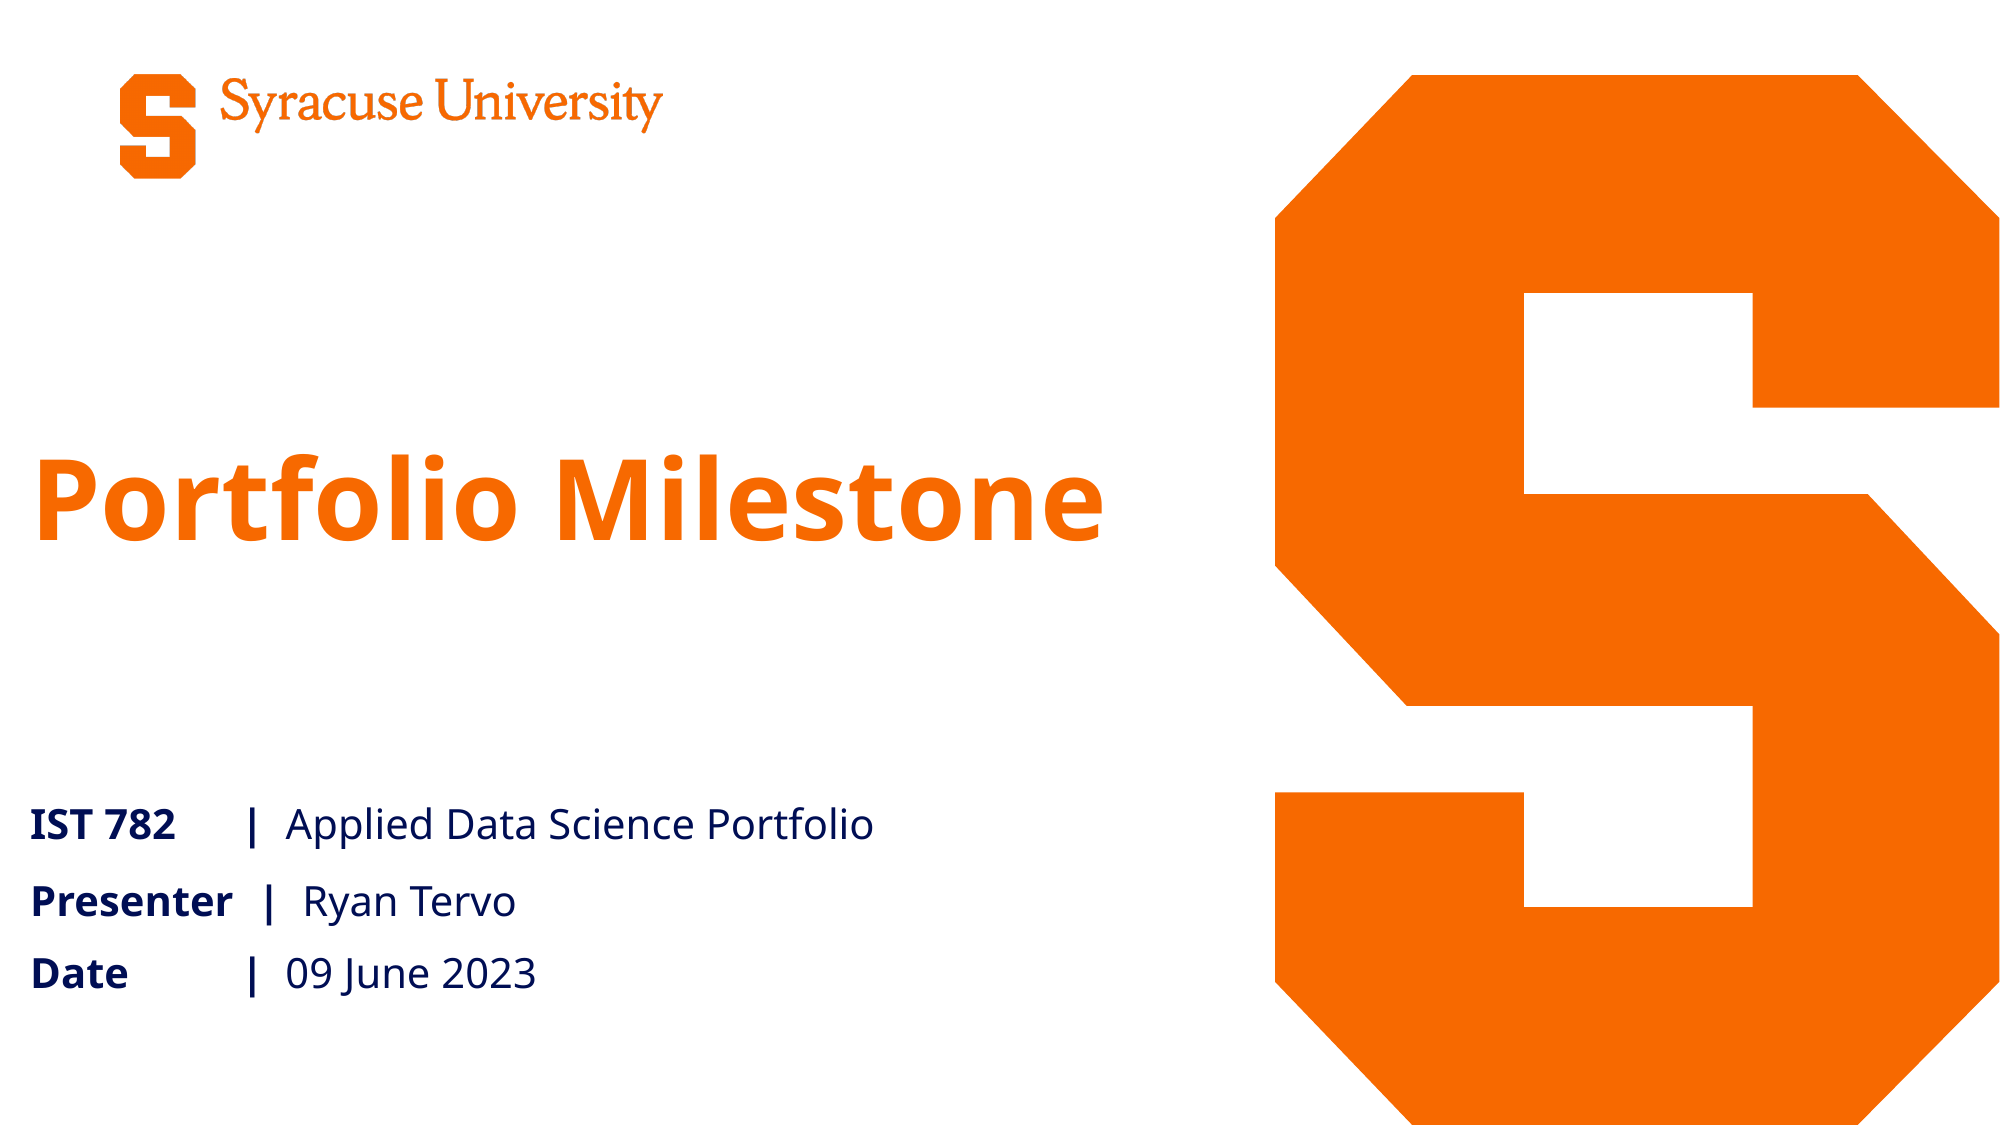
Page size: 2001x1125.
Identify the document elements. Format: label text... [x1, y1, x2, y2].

subtitle IST 782 | Applied Data Science Portfolio Presenter | Ryan Tervo Date | 09 June 2023 [30, 796, 1438, 1099]
title Portfolio Milestone [30, 308, 1275, 700]
picture [120, 74, 663, 226]
